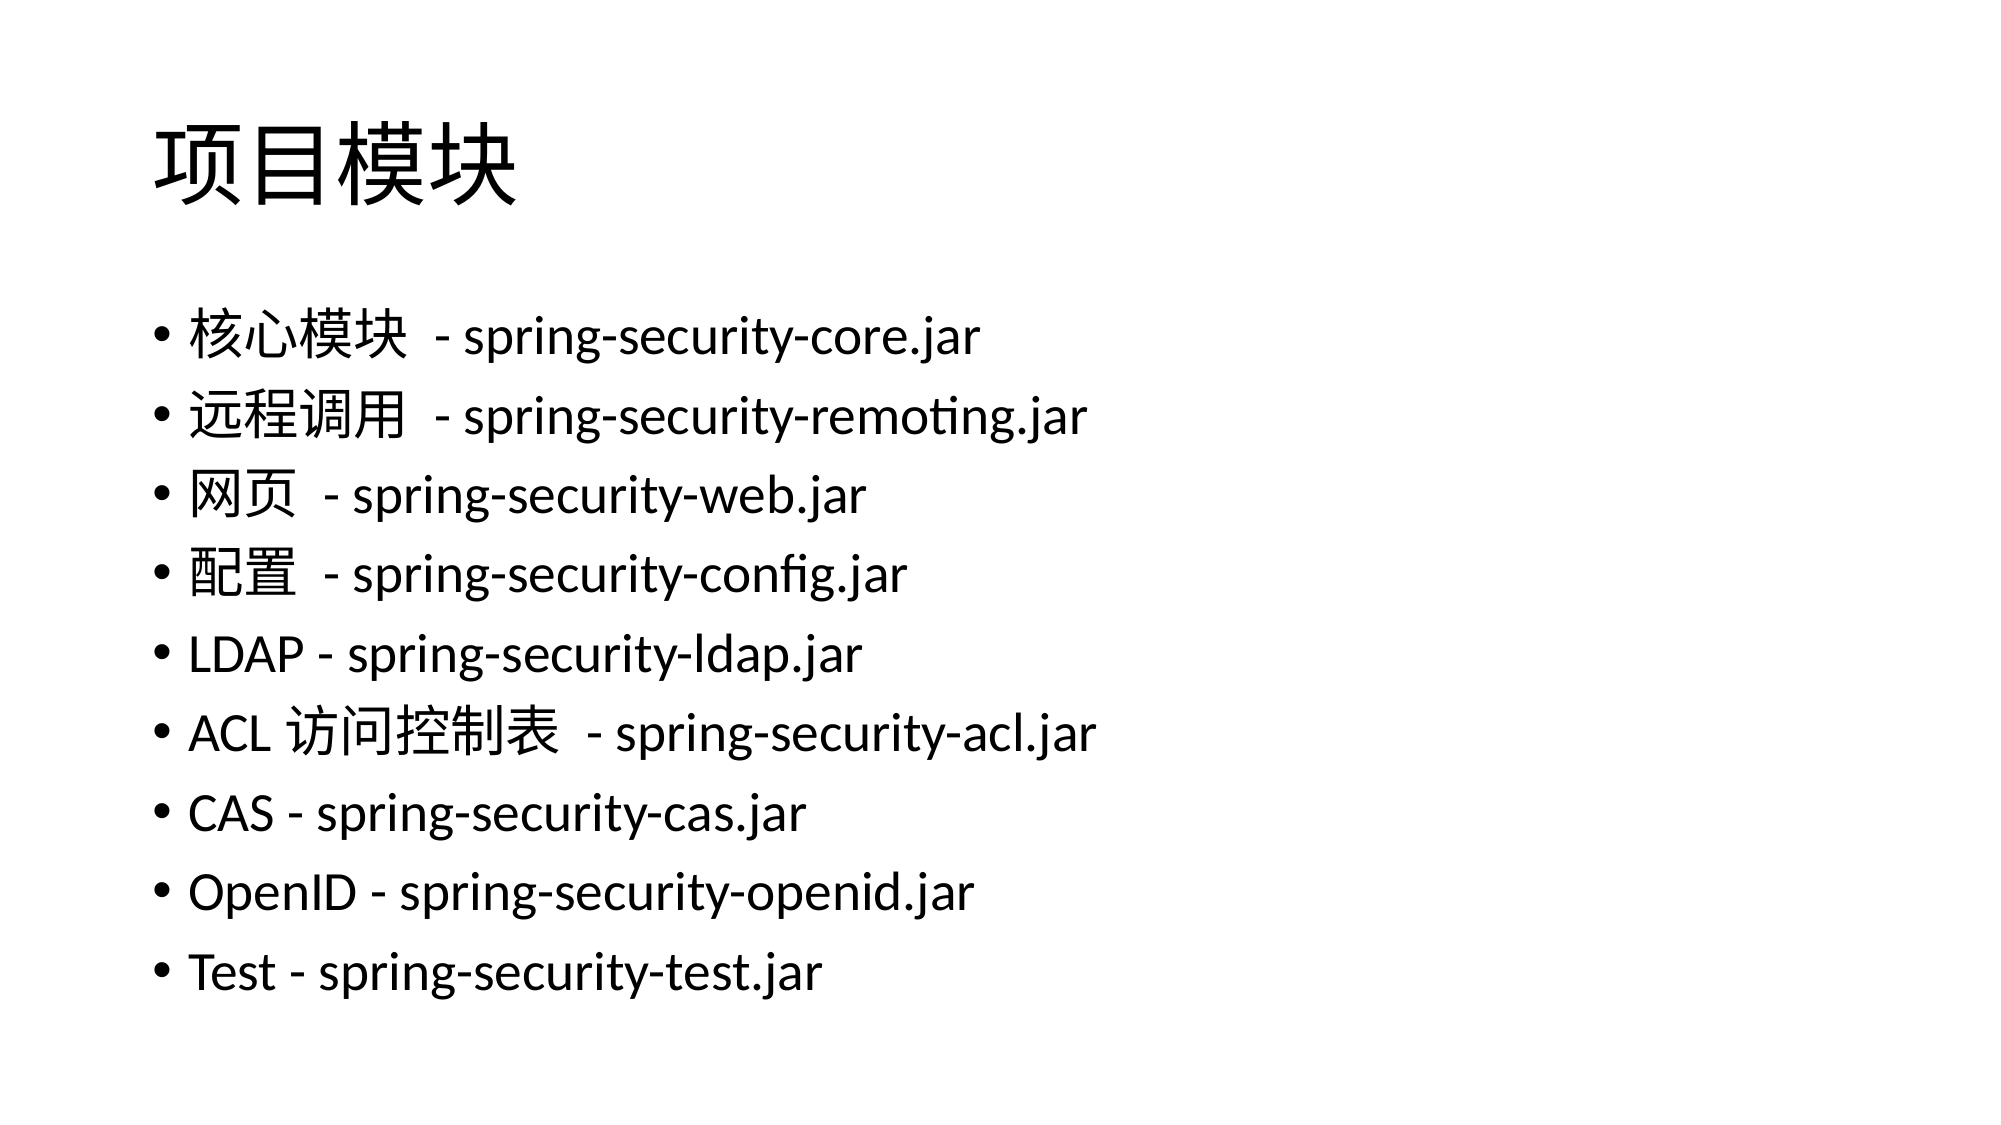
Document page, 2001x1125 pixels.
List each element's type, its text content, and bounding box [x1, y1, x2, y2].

title 项目模块 [137, 59, 1863, 278]
list 核心模块 - spring-security-core.jar 远程调用 - spring-security-remoting.jar 网页 - spring-security-web.jar 配置 - spring-security-config.jar LDAP - spring-security-ldap.jar ACL访问控制表 - spring-security-acl.jar CAS - spring-security-cas.jar OpenID - spring-security-openid.jar Test - spring-security-test.jar [137, 299, 1863, 1014]
